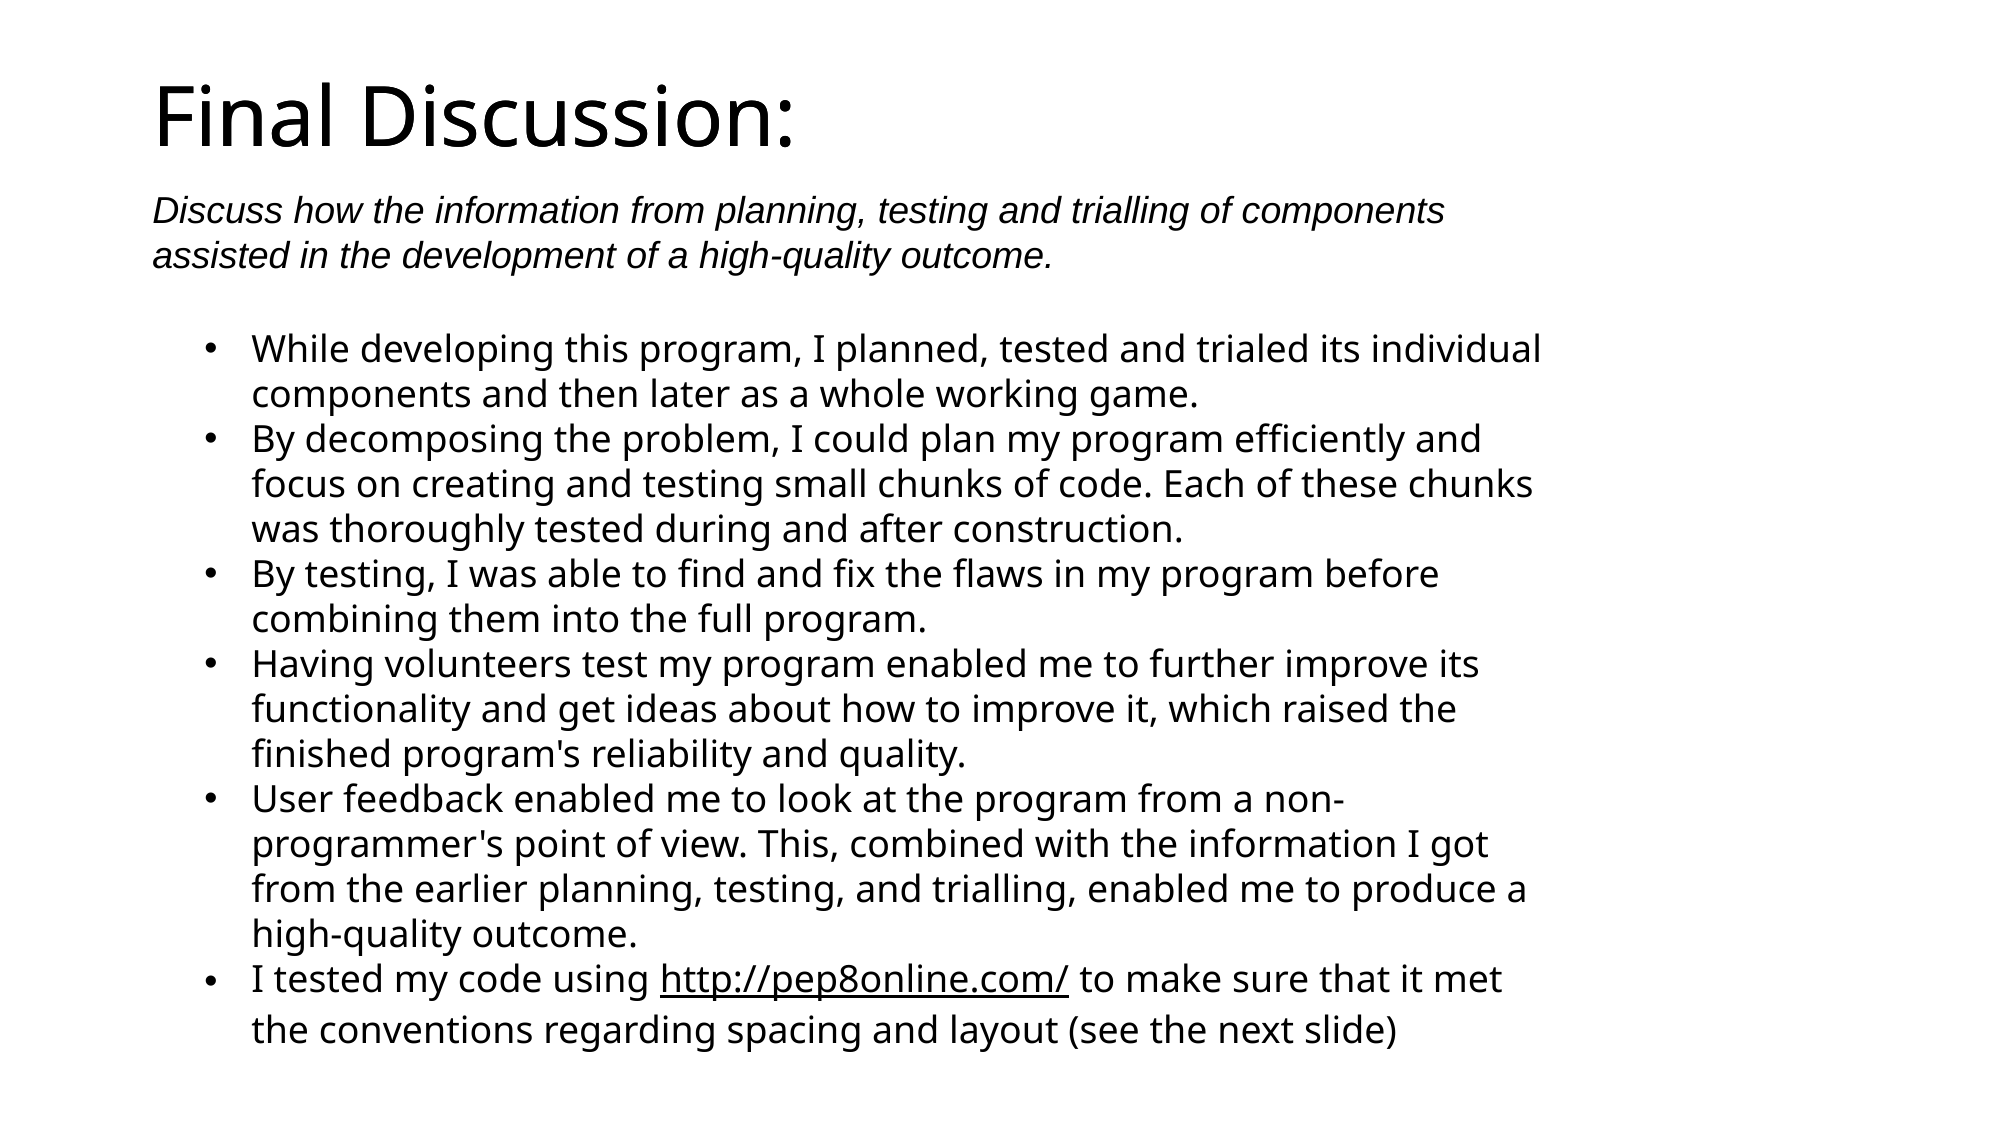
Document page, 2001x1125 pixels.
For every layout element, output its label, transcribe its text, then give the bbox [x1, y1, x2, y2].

text_box Final Discussion: [137, 59, 1863, 179]
text_box While developing this program, I planned, tested and trialed its individual components and then later as a whole working game. By decomposing the problem, I could plan my program efficiently and focus on creating and testing small chunks of code. Each of these chunks was thoroughly tested during and after construction. By testing, I was able to find and fix the flaws in my program before combining them into the full program. Having volunteers test my program enabled me to further improve its functionality and get ideas about how to improve it, which raised the finished program's reliability and quality. User feedback enabled me to look at the program from a non-programmer's point of view. This, combined with the information I got from the earlier planning, testing, and trialling, enabled me to produce a high-quality outcome. I tested my code using http://pep8online.com/ to make sure that it met the conventions regarding spacing and layout (see the next slide) [189, 317, 1560, 1059]
text_box Discuss how the information from planning, testing and trialling of components assisted in the development of a high-quality outcome. [137, 179, 1508, 283]
